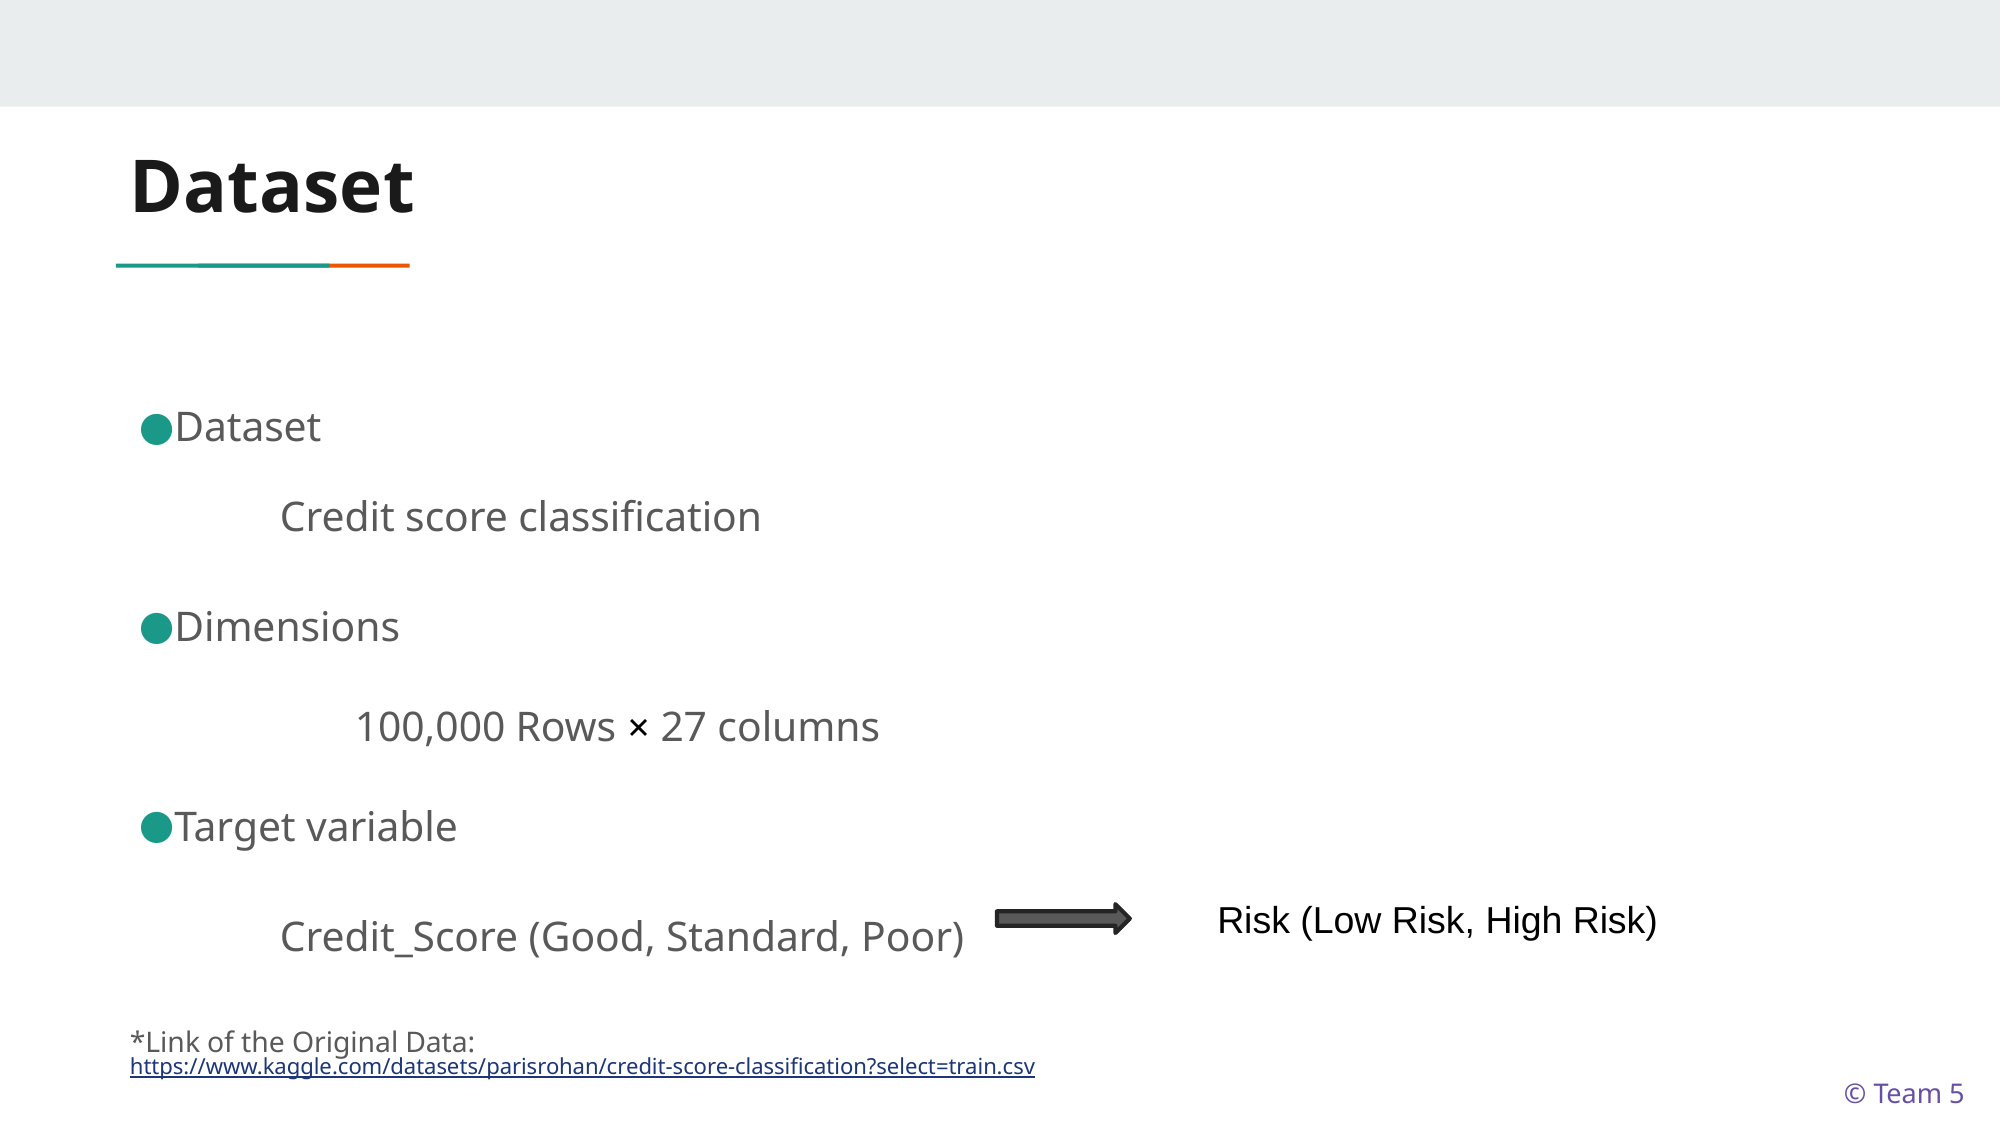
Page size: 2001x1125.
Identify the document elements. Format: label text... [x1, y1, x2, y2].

text_box [996, 904, 1130, 933]
list Dataset Credit score classification Dimensions 100,000 Rows × 27 columns Target variable Credit_Score (Good, Standard, Poor) *Link of the Original Data: https://www.kaggle.com/datasets/parisrohan/credit-score-classification?select=train.csv [115, 323, 1064, 819]
title Dataset [115, 130, 1797, 248]
text_box Risk (Low Risk, High Risk) [1202, 888, 1817, 949]
